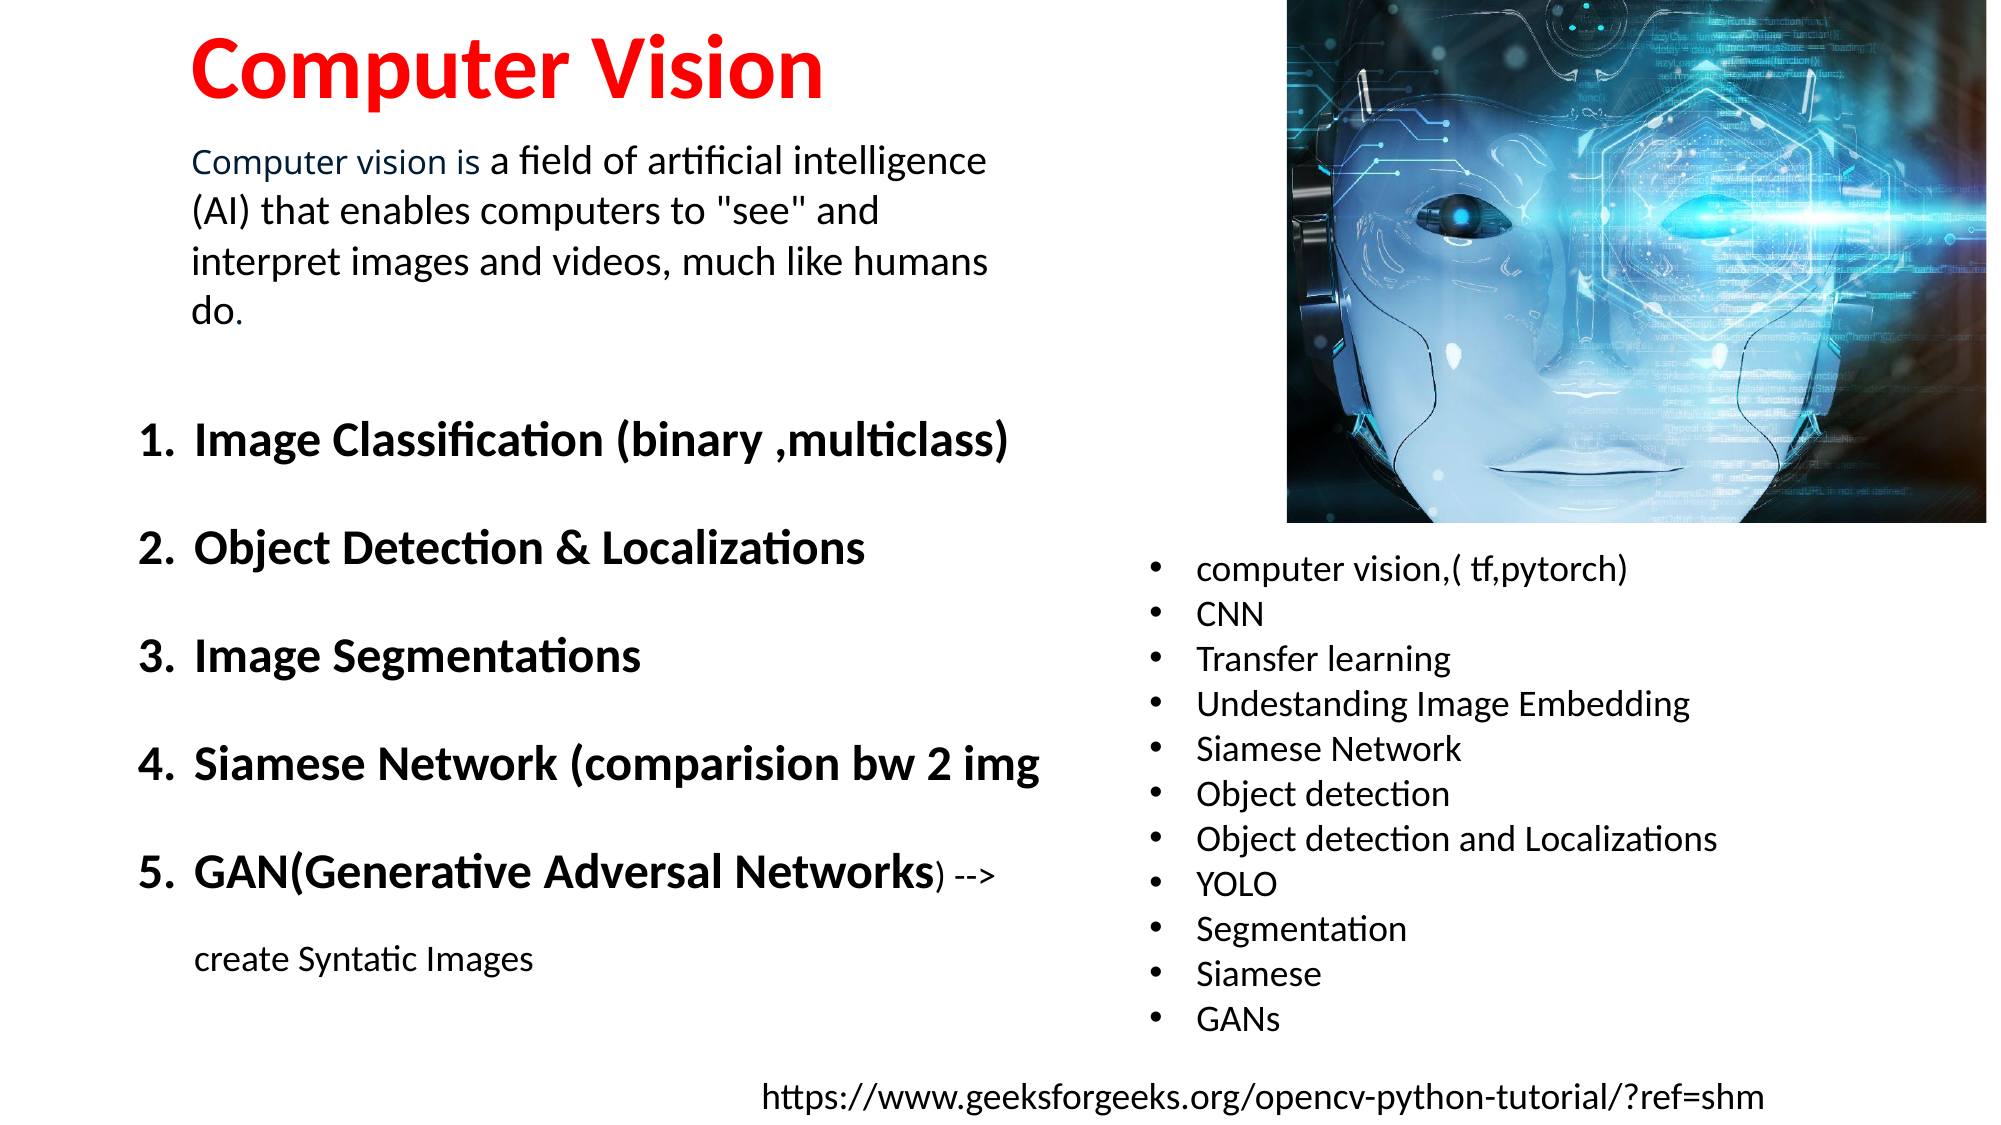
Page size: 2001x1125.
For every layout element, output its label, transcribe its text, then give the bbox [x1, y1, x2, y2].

text_box Computer vision is a field of artificial intelligence (AI) that enables computers to "see" and interpret images and videos, much like humans do. [176, 125, 1010, 341]
text_box Computer Vision [176, 0, 1177, 125]
text_box computer vision,( tf,pytorch) CNN Transfer learning Undestanding Image Embedding Siamese Network Object detection Object detection and Localizations YOLO Segmentation Siamese GANs [1134, 536, 1802, 1046]
text_box https://www.geeksforgeeks.org/opencv-python-tutorial/?ref=shm [746, 1064, 2000, 1125]
text_box Image Classification (binary ,multiclass) Object Detection & Localizations Image Segmentations Siamese Network (comparision bw 2 img GAN(Generative Adversal Networks) --> create Syntatic Images [123, 351, 1102, 1005]
picture [1286, 0, 1987, 523]
